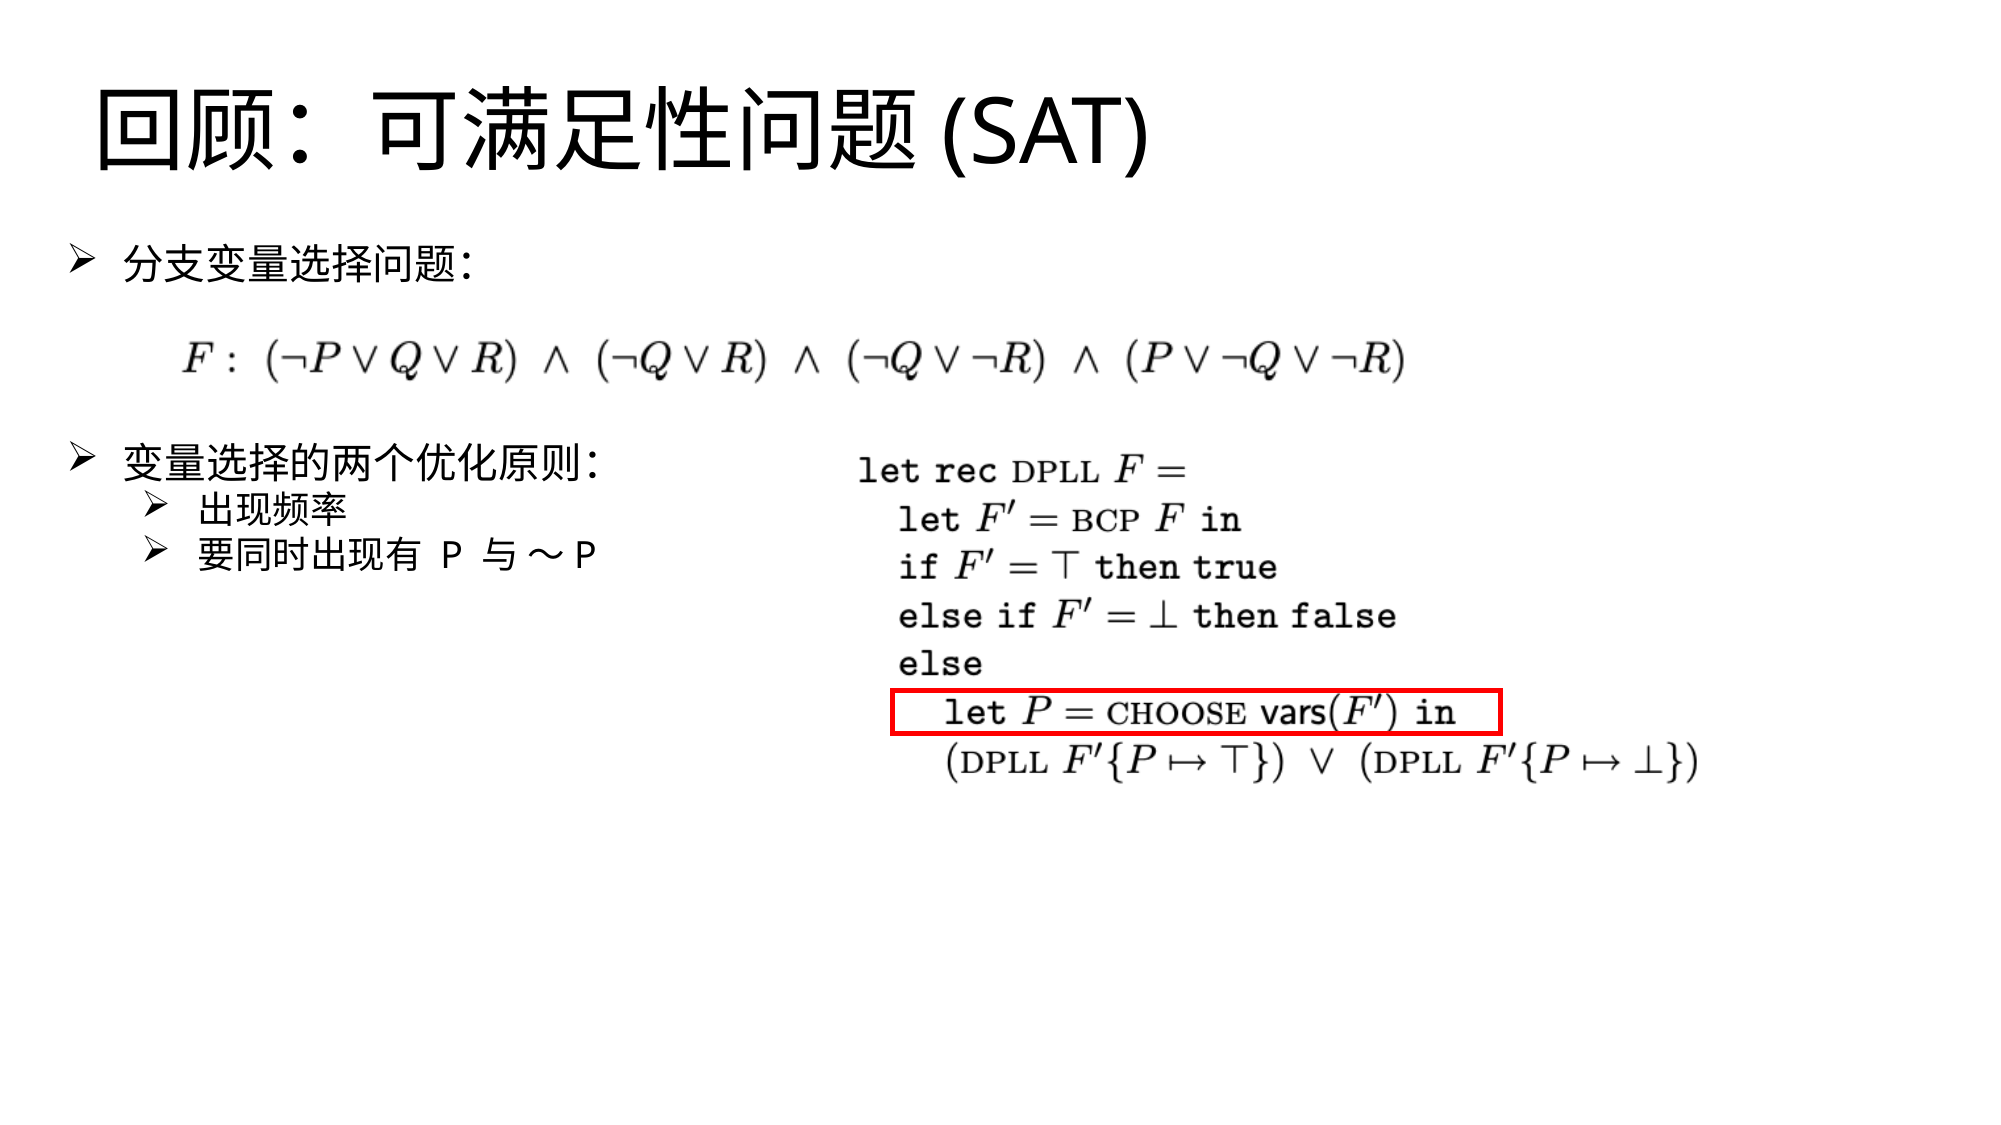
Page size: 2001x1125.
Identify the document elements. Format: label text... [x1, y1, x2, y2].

picture [147, 309, 1423, 400]
title 回顾：可满足性问题(SAT) [78, 25, 1804, 243]
text_box 分支变量选择问题： [51, 230, 514, 346]
picture [772, 415, 1989, 814]
text_box 变量选择的两个优化原则： 出现频率 要同时出现有 P 与 ～P [51, 429, 639, 684]
